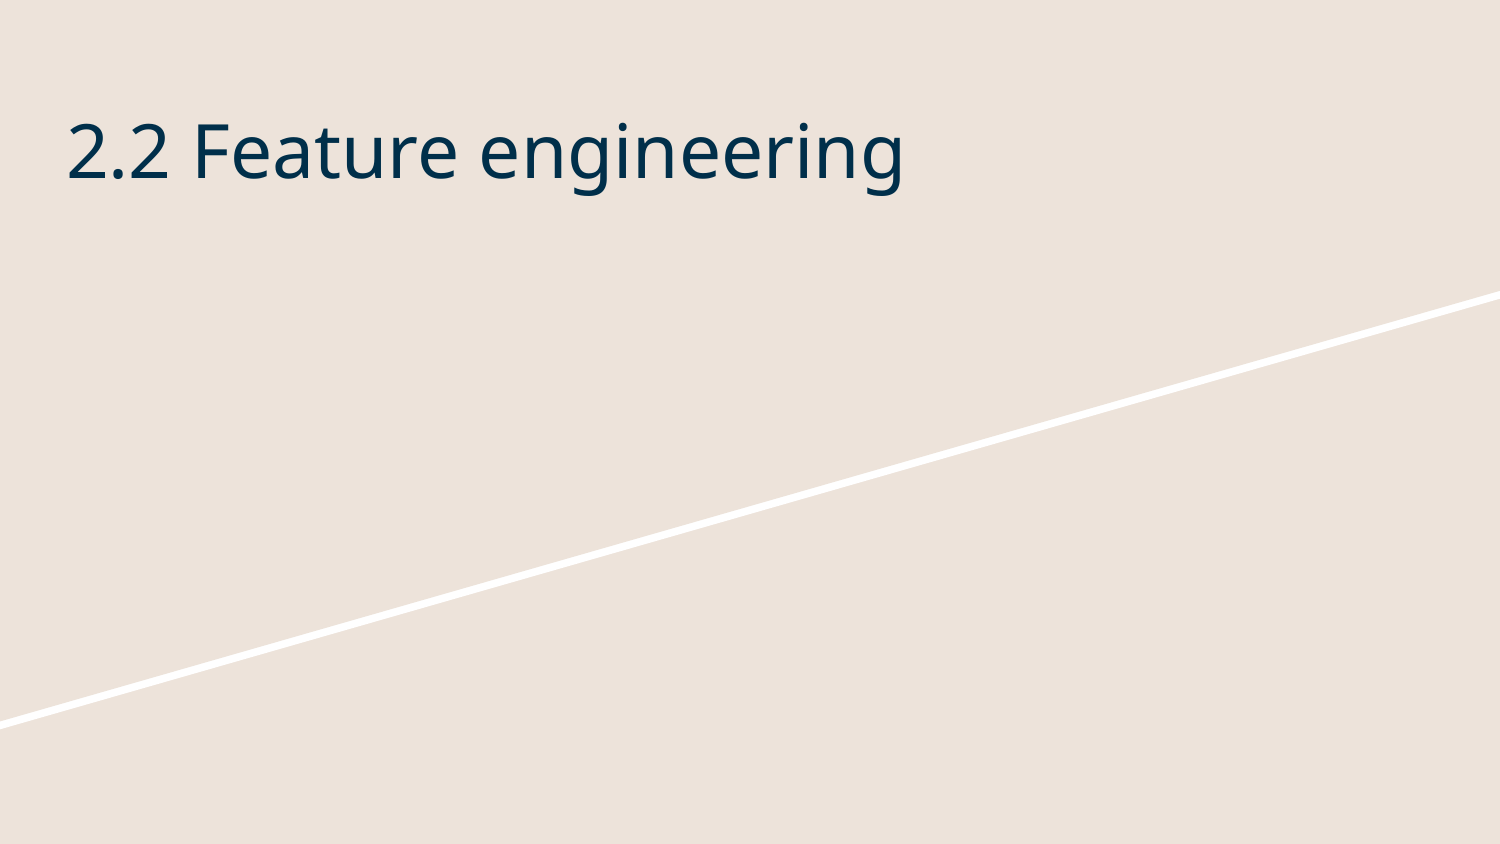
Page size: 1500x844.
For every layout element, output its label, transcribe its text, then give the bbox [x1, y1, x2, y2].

title 2.2 Feature engineering [51, 88, 1449, 299]
